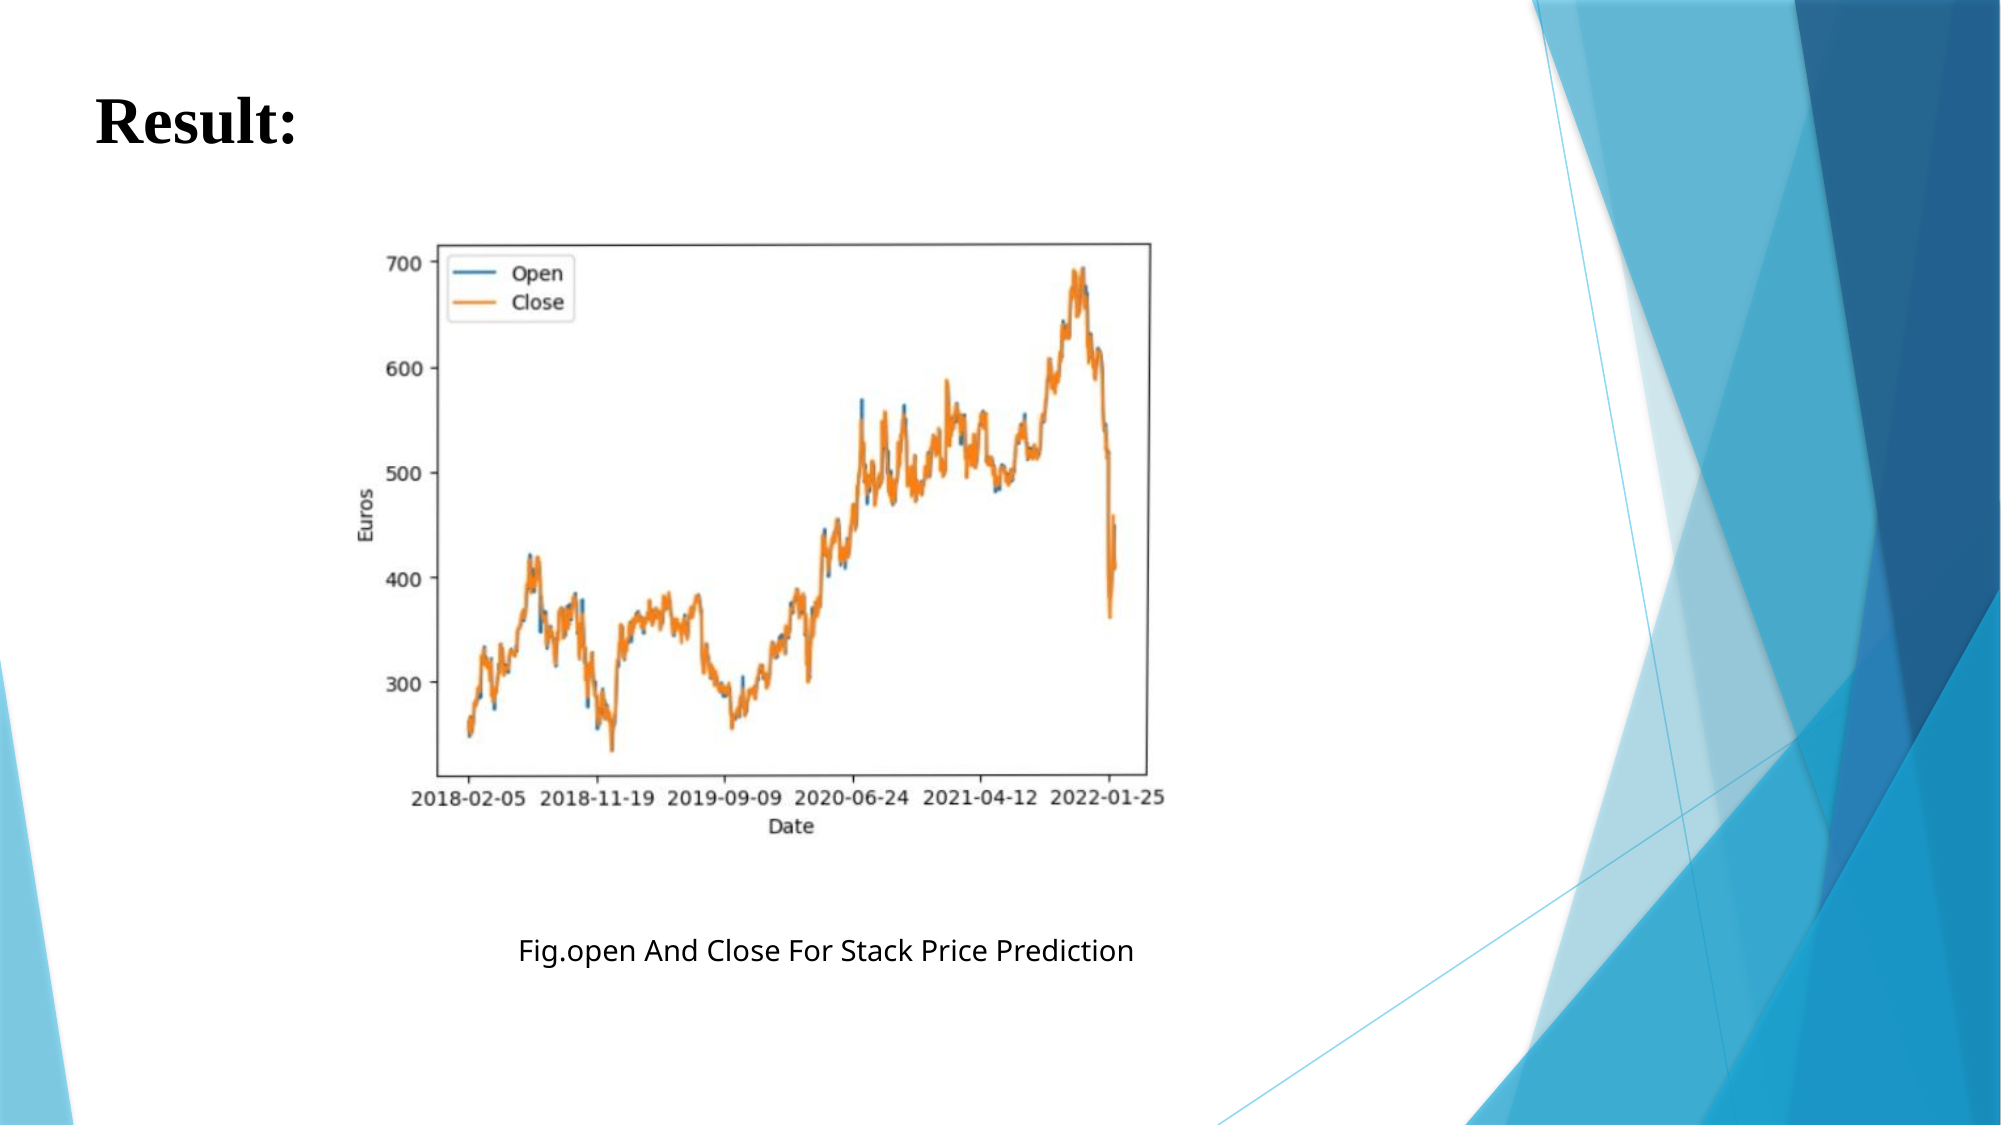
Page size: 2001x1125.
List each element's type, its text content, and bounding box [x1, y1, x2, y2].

picture [337, 220, 1209, 858]
subtitle Result: [80, 69, 821, 200]
text_box Fig.open And Close For Stack Price Prediction [503, 925, 1680, 975]
